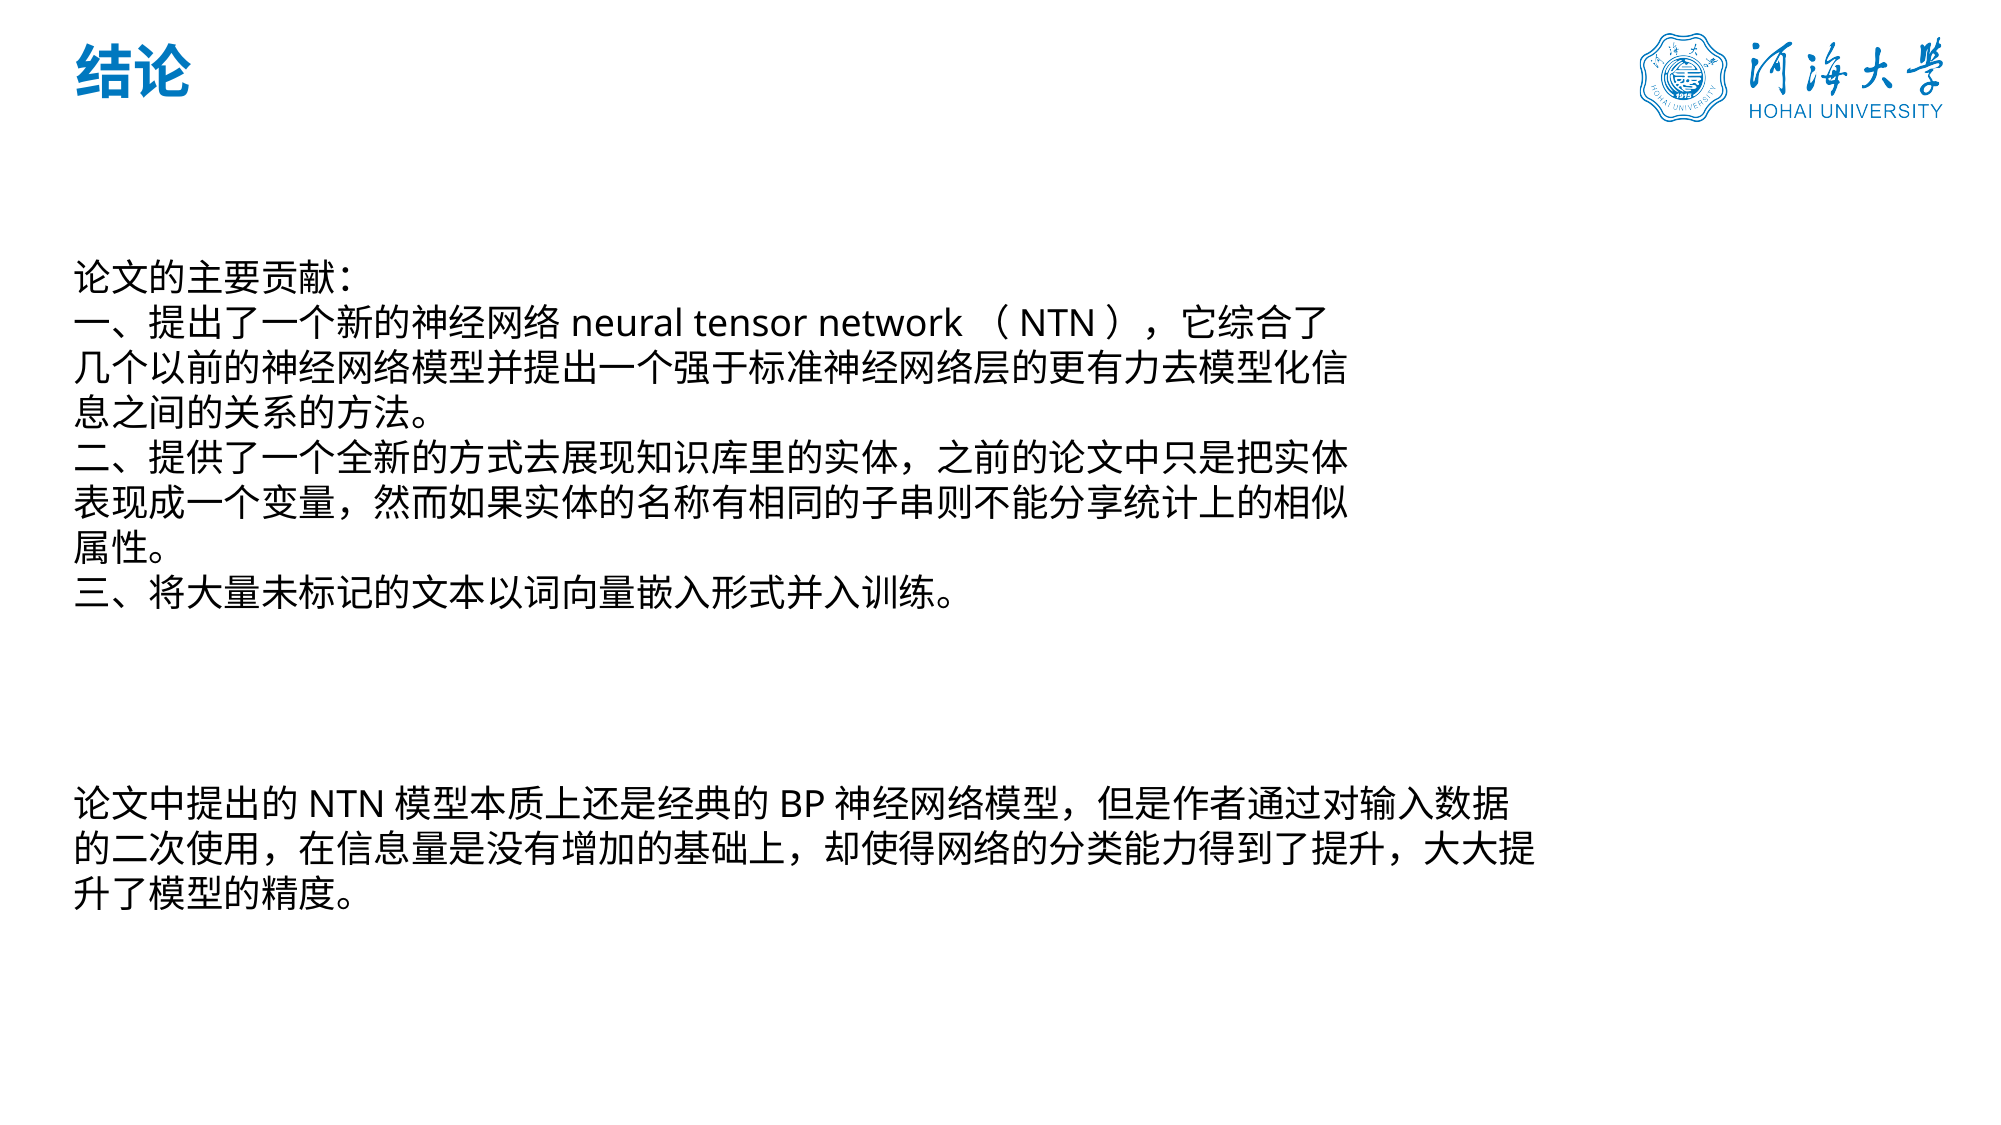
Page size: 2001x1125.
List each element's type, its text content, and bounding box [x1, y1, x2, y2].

text_box 论文中提出的NTN模型本质上还是经典的BP神经网络模型，但是作者通过对输入数据的二次使用，在信息量是没有增加的基础上，却使得网络的分类能力得到了提升，大大提升了模型的精度。 [59, 772, 1560, 923]
text_box 结论 [60, 27, 207, 113]
picture [1639, 33, 1954, 134]
text_box 论文的主要贡献： 一、提出了一个新的神经网络neural tensor network（NTN），它综合了几个以前的神经网络模型并提出一个强于标准神经网络层的更有力去模型化信息之间的关系的方法。 二、提供了一个全新的方式去展现知识库里的实体，之前的论文中只是把实体表现成一个变量，然而如果实体的名称有相同的子串则不能分享统计上的相似属性。 三、将大量未标记的文本以词向量嵌入形式并入训练。 [59, 246, 1379, 622]
